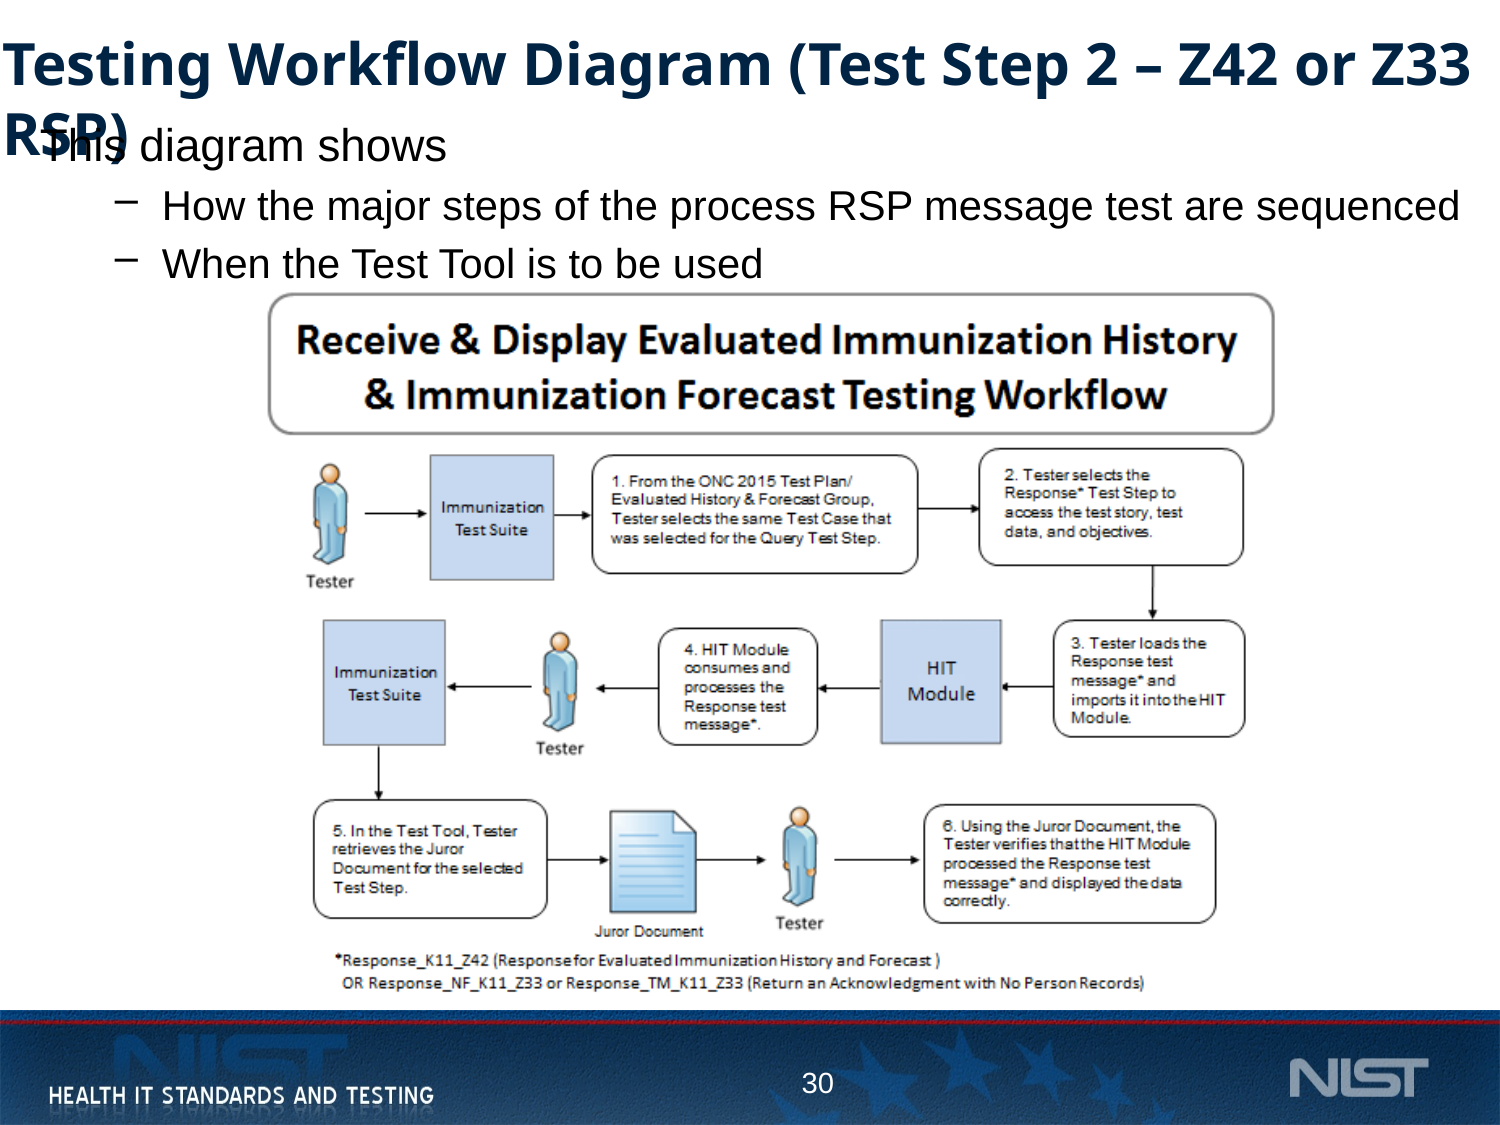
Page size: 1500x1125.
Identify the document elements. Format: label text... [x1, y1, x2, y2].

title Testing Workflow Diagram (Test Step 2 – Z42 or Z33 RSP) [0, 19, 1500, 177]
list This diagram shows How the major steps of the process RSP message test are sequenced When the Test Tool is to be used [24, 107, 1500, 293]
picture [0, 1010, 1500, 1125]
picture [247, 288, 1288, 1005]
slide_number 30 [642, 1056, 994, 1125]
